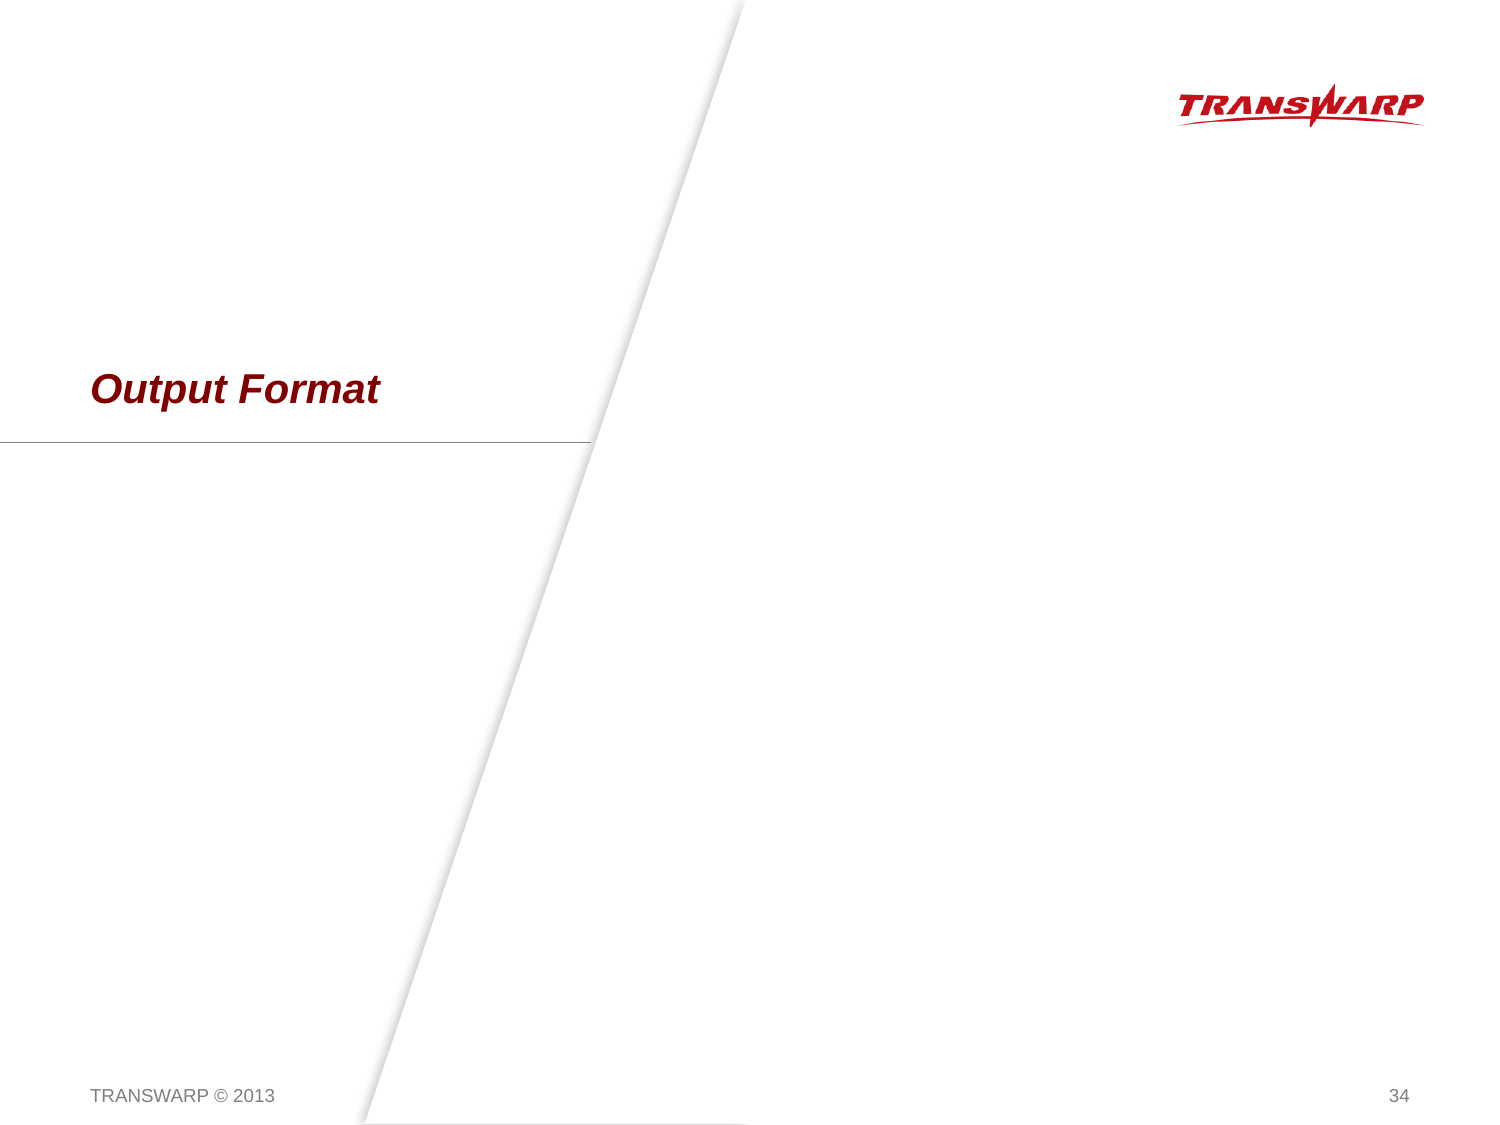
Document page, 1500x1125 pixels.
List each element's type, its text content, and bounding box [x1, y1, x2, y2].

footer TRANSWARP © 2013 [75, 1065, 550, 1125]
slide_number 34 [1074, 1064, 1426, 1125]
title Output Format [75, 264, 1425, 442]
